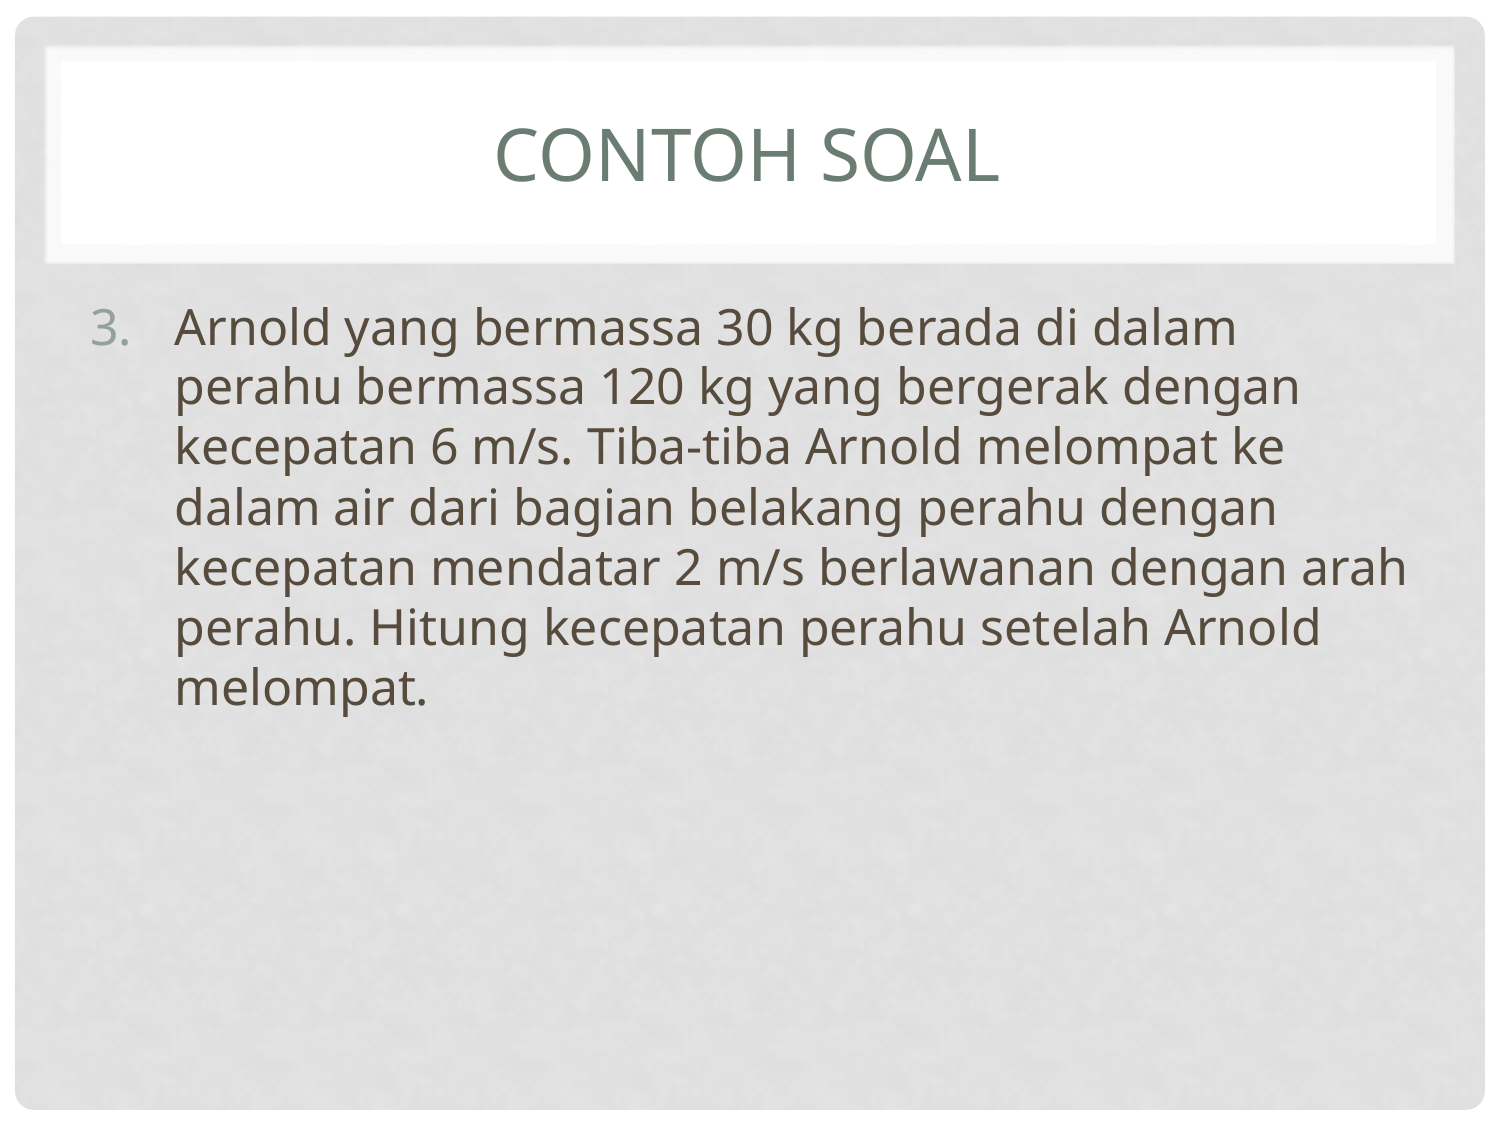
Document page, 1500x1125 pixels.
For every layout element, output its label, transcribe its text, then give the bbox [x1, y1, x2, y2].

title Contoh Soal [69, 66, 1425, 238]
list Arnold yang bermassa 30 kg berada di dalam perahu bermassa 120 kg yang bergerak dengan kecepatan 6 m/s. Tiba-tiba Arnold melompat ke dalam air dari bagian belakang perahu dengan kecepatan mendatar 2 m/s berlawanan dengan arah perahu. Hitung kecepatan perahu setelah Arnold melompat. [75, 287, 1425, 1005]
